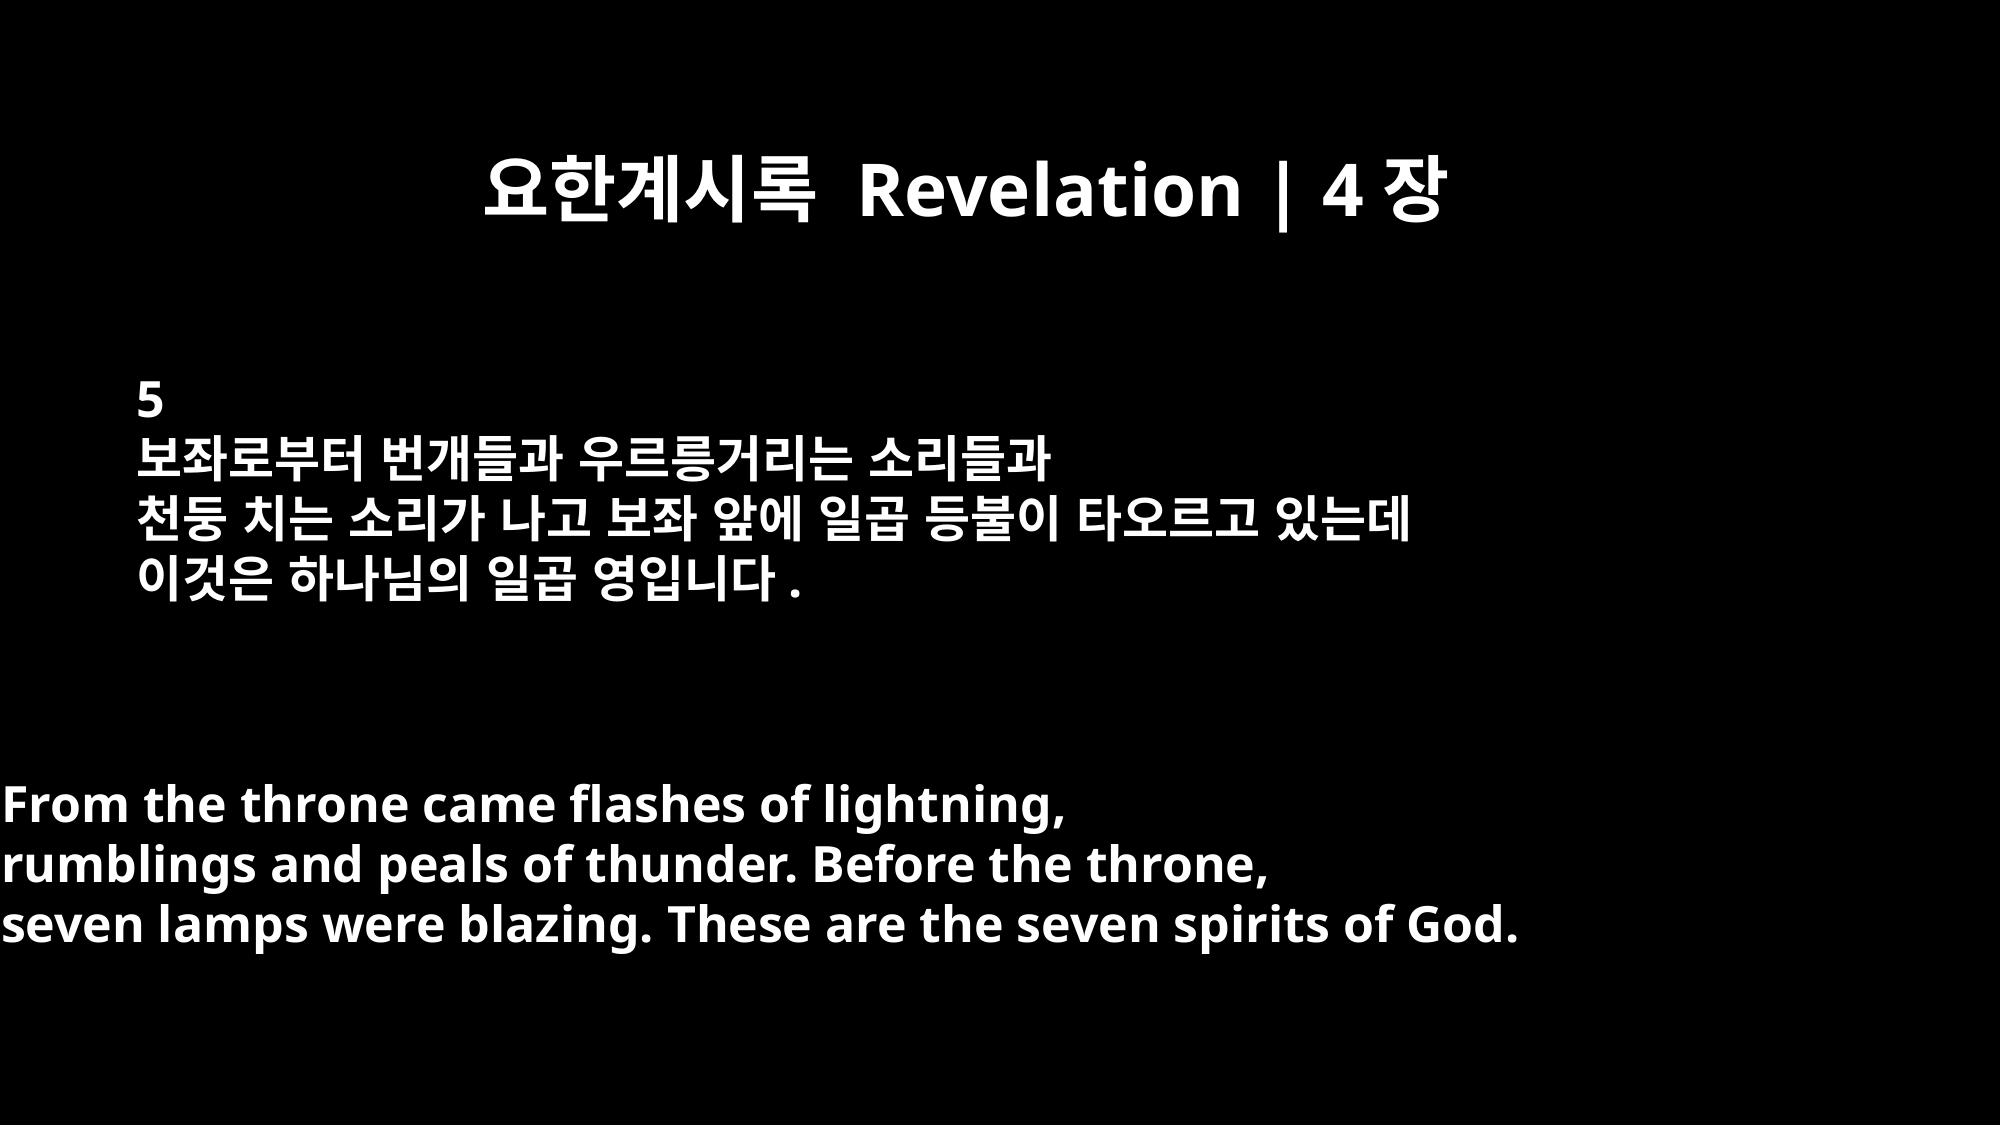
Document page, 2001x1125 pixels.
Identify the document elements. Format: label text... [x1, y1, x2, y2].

text_box From the throne came flashes of lightning, rumblings and peals of thunder. Before the throne, seven lamps were blazing. These are the seven spirits of God. [0, 764, 1535, 960]
text_box 5 보좌로부터 번개들과 우르릉거리는 소리들과 천둥 치는 소리가 나고 보좌 앞에 일곱 등불이 타오르고 있는데 이것은 하나님의 일곱 영입니다. [122, 359, 1428, 615]
text_box 요한계시록 Revelation | 4장 [467, 136, 1465, 239]
